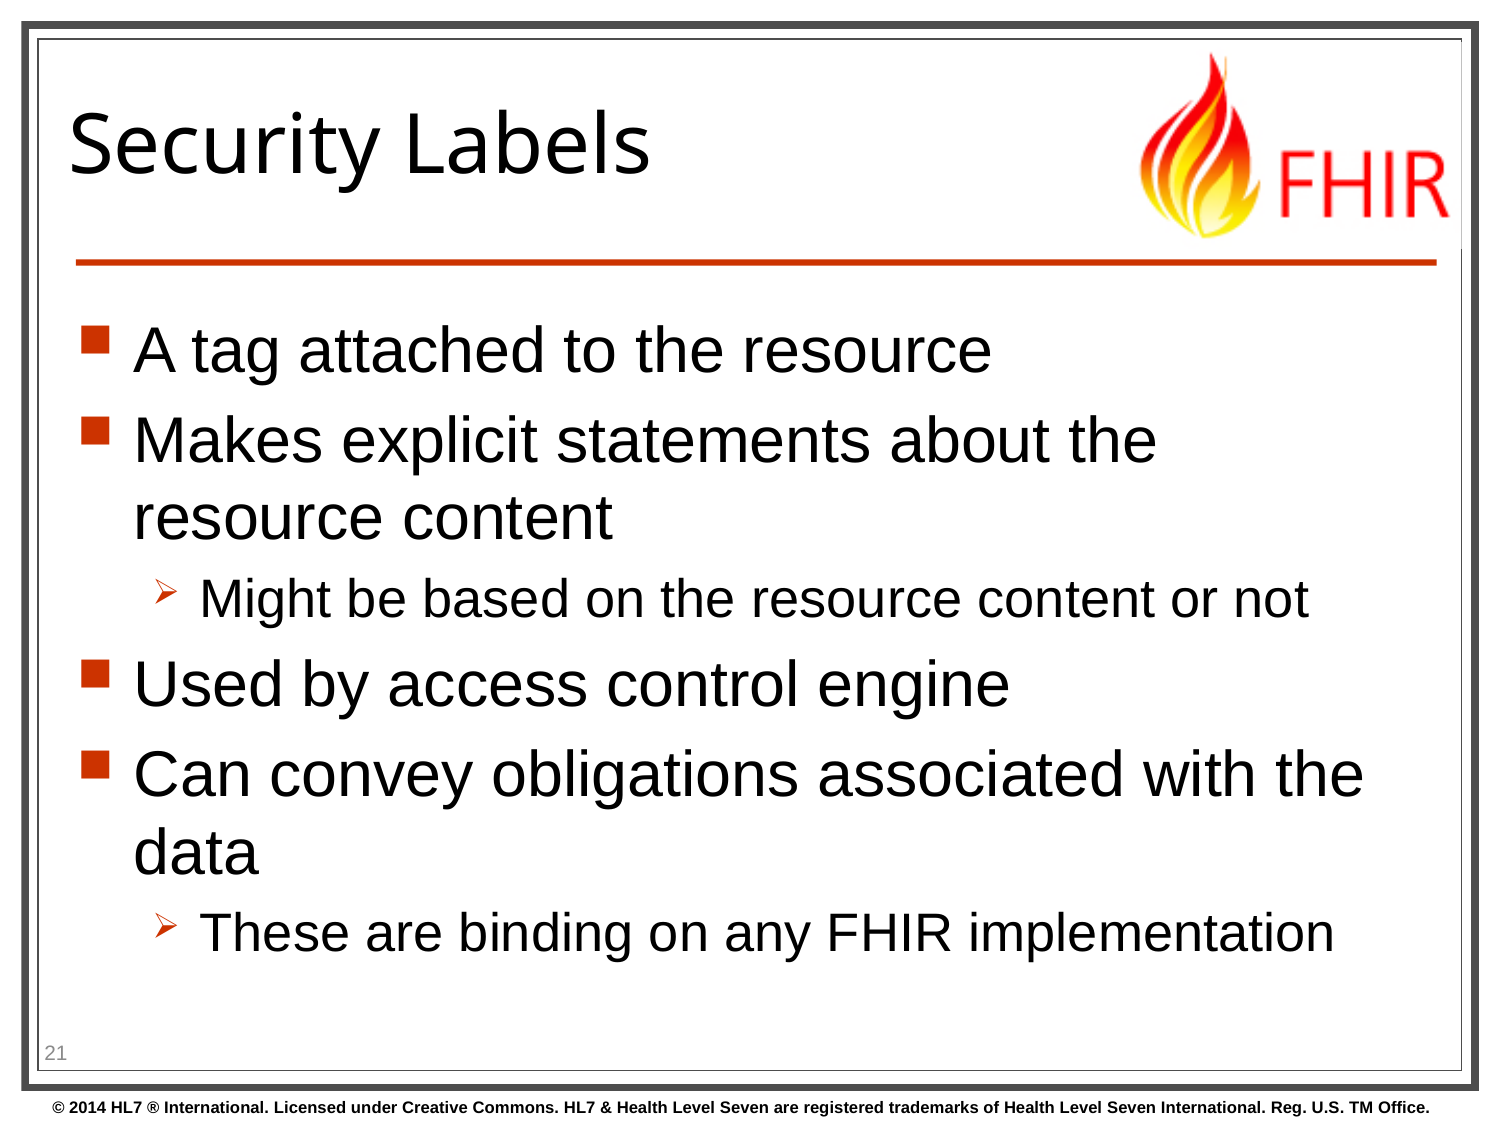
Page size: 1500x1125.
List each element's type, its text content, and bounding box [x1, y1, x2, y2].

list A tag attached to the resource Makes explicit statements about the resource content Might be based on the resource content or not Used by access control engine Can convey obligations associated with the data These are binding on any FHIR implementation [62, 299, 1438, 1035]
slide_number 21 [29, 1034, 148, 1071]
title Security Labels [53, 54, 1128, 244]
picture [1128, 42, 1462, 249]
